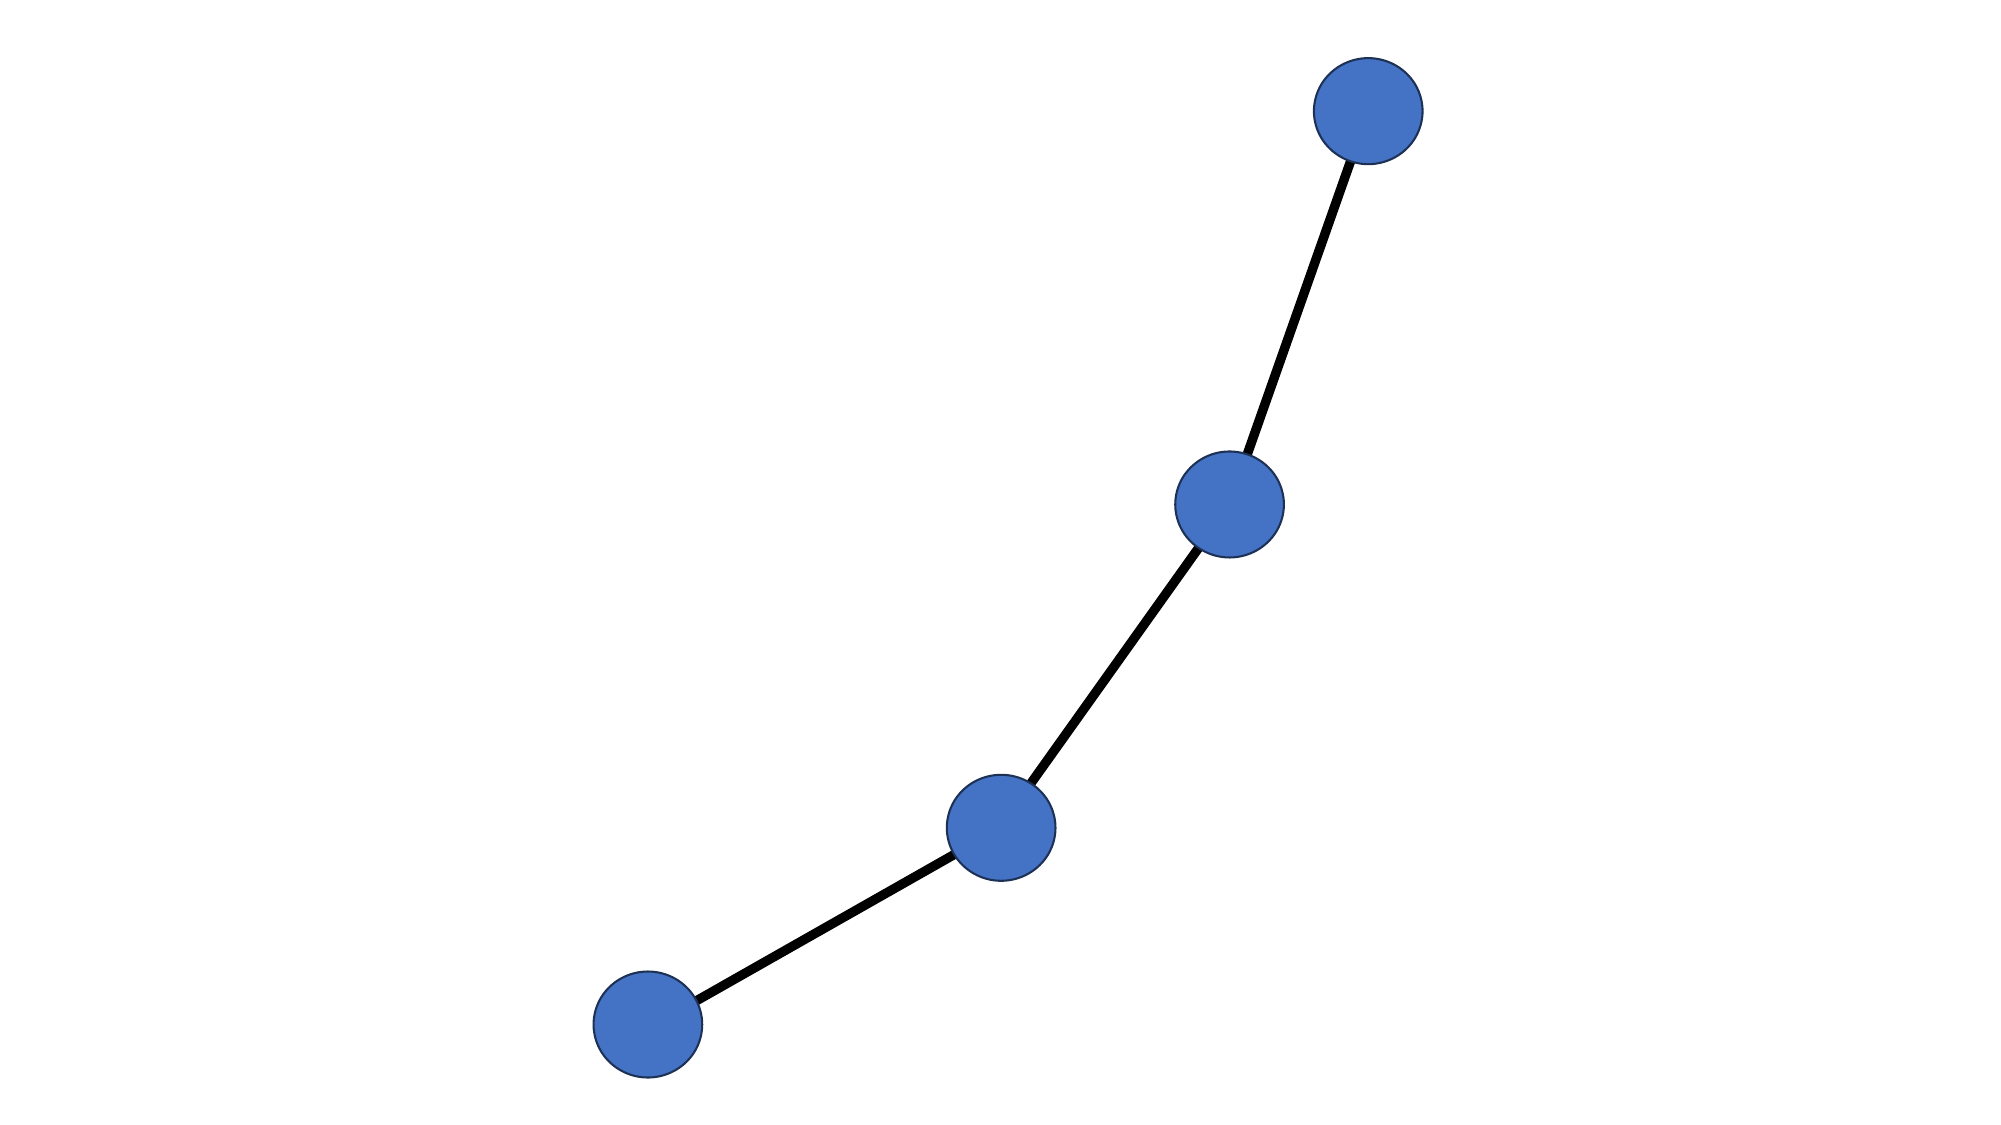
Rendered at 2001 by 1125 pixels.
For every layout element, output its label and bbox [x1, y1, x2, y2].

text_box [459, 13, 1510, 1125]
